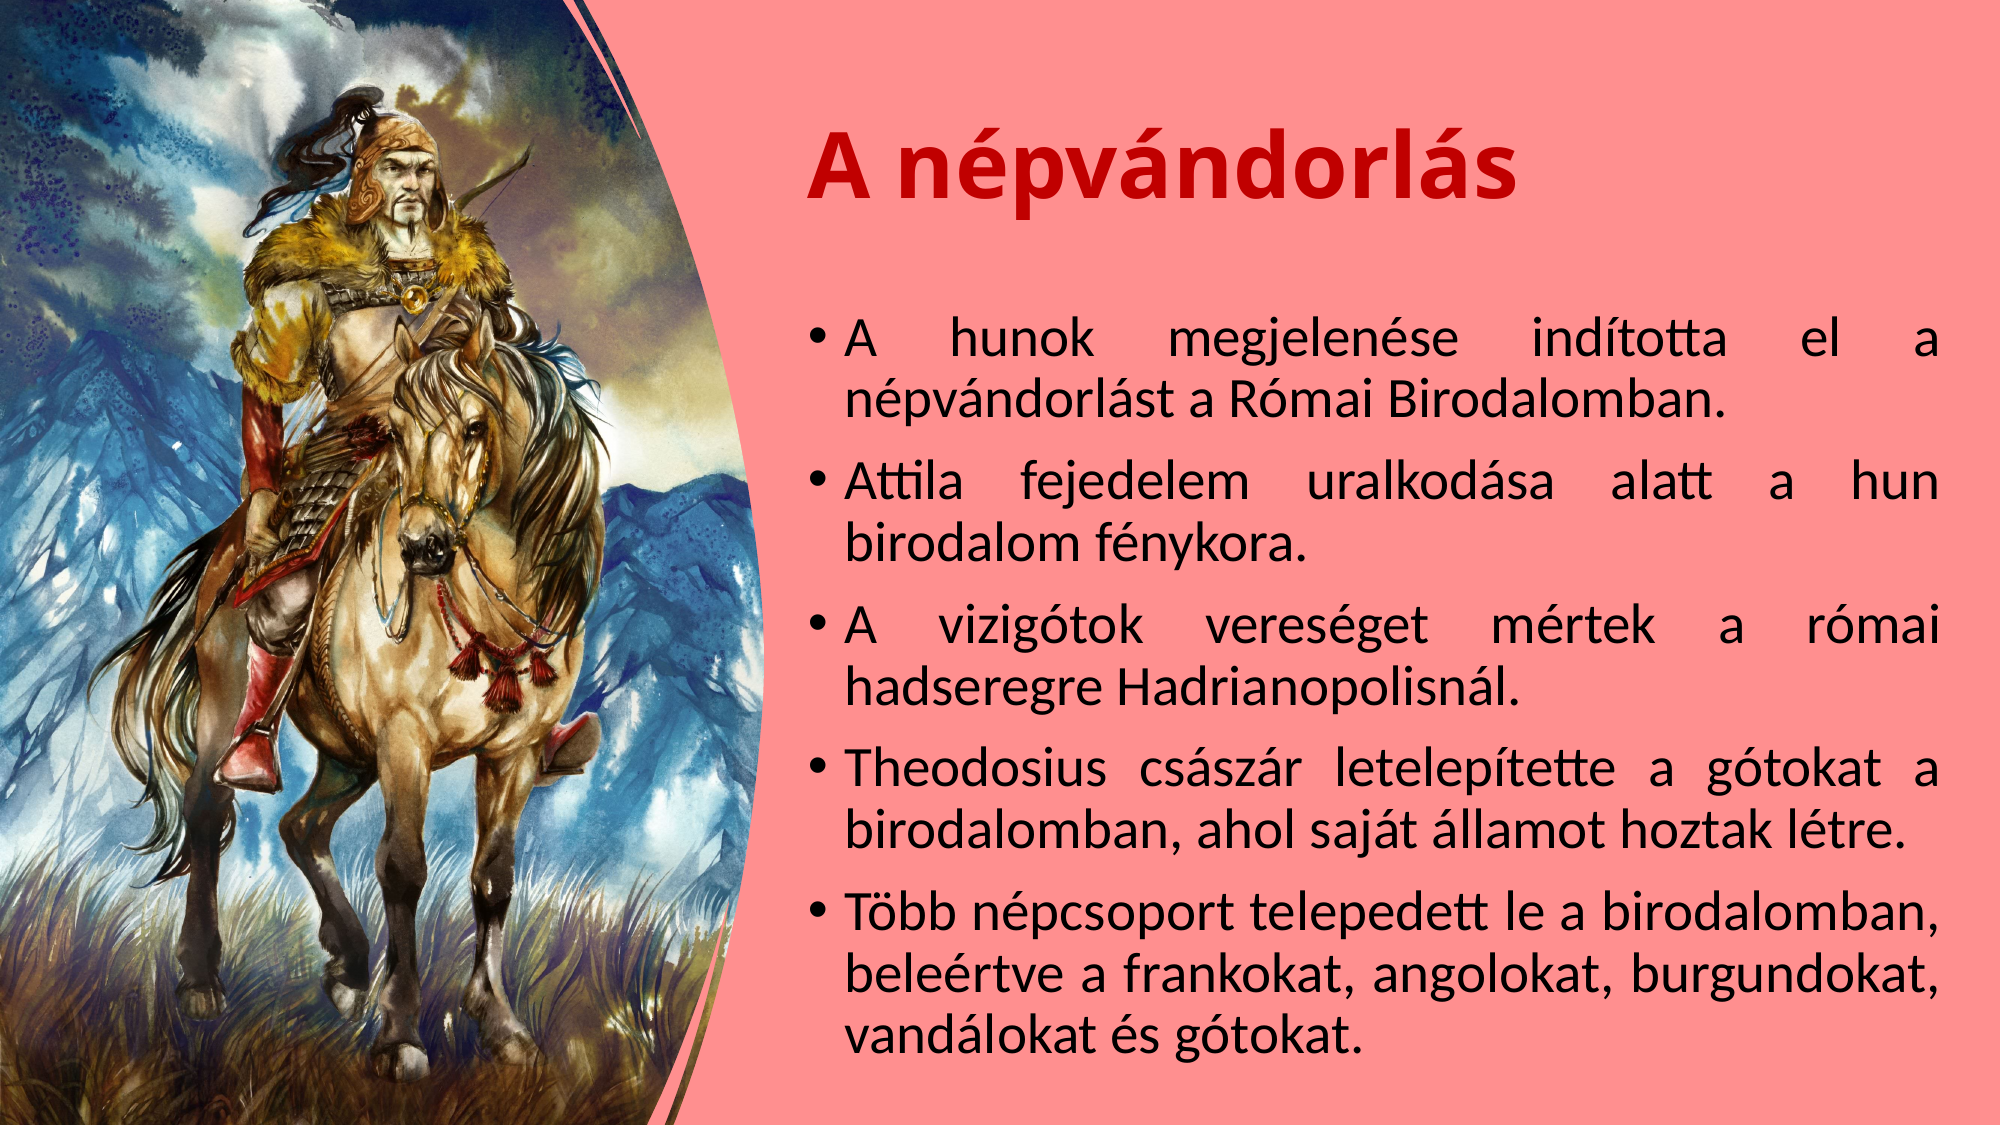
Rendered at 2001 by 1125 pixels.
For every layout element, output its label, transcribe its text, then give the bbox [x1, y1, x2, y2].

picture [0, 0, 764, 1125]
title A népvándorlás [792, 59, 1875, 278]
list A hunok megjelenése indította el a népvándorlást a Római Birodalomban. Attila fejedelem uralkodása alatt a hun birodalom fénykora. A vizigótok vereséget mértek a római hadseregre Hadrianopolisnál. Theodosius császár letelepítette a gótokat a birodalomban, ahol saját államot hoztak létre. Több népcsoport telepedett le a birodalomban, beleértve a frankokat, angolokat, burgundokat, vandálokat és gótokat. [792, 299, 1957, 1125]
